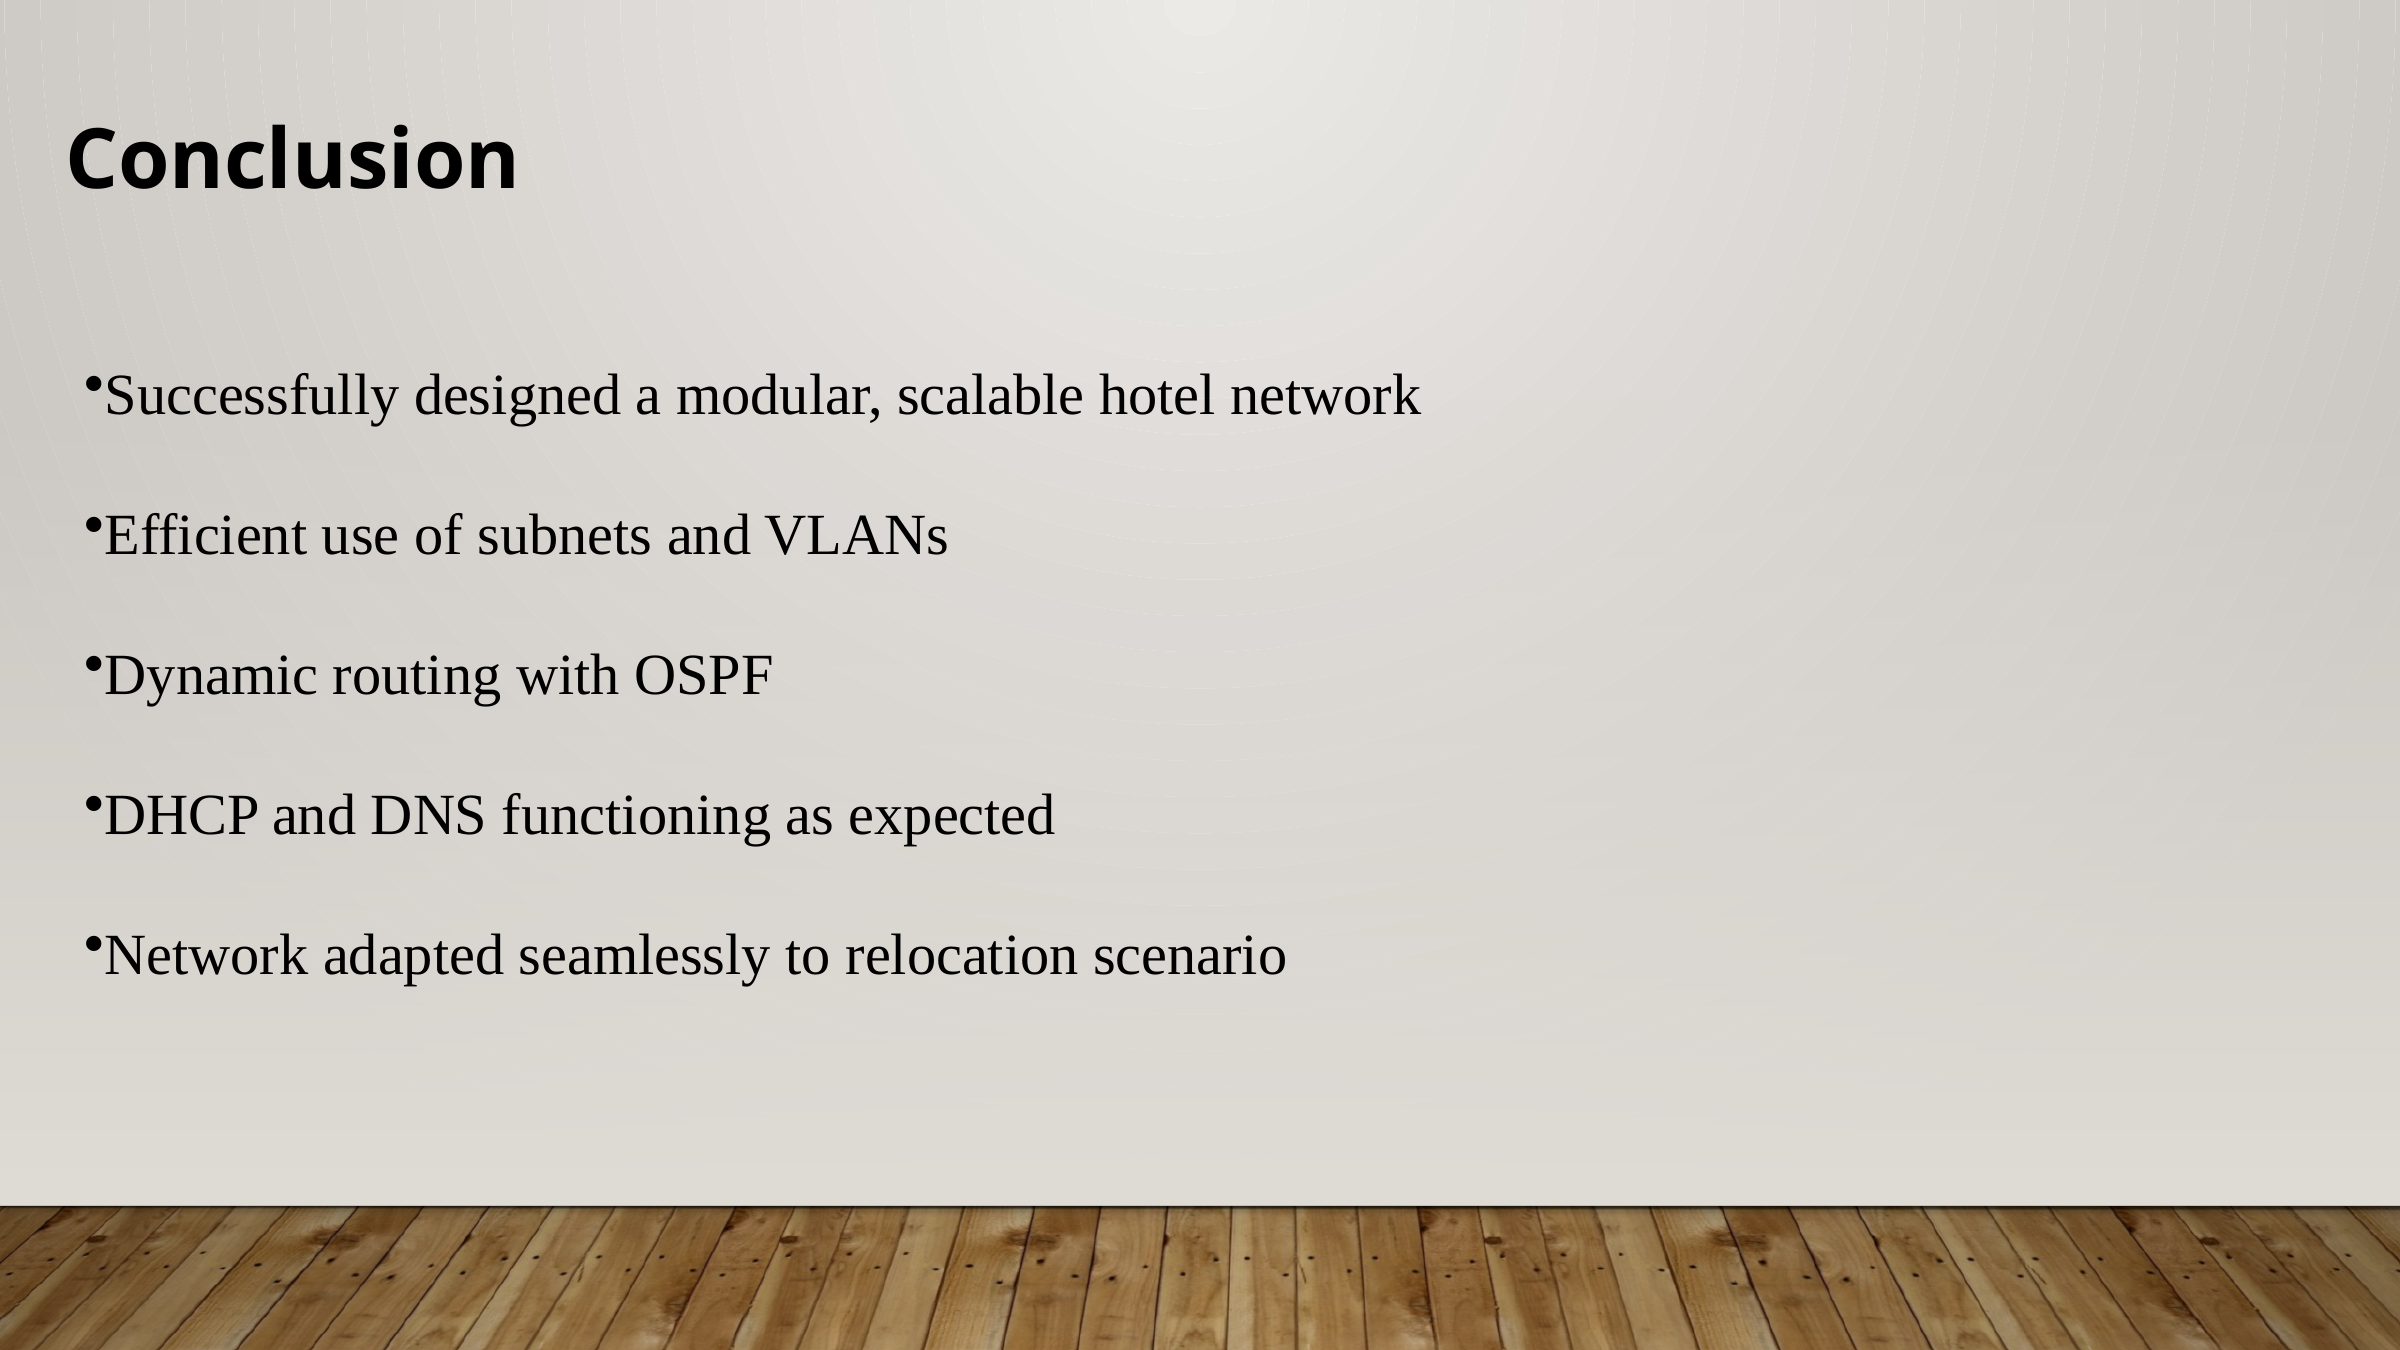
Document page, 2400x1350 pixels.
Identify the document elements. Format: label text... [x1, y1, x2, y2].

picture [0, 1206, 2400, 1350]
text_box Successfully designed a modular, scalable hotel network Efficient use of subnets and VLANs Dynamic routing with OSPF DHCP and DNS functioning as expected Network adapted seamlessly to relocation scenario [69, 278, 2031, 994]
text_box Conclusion [50, 97, 1252, 213]
